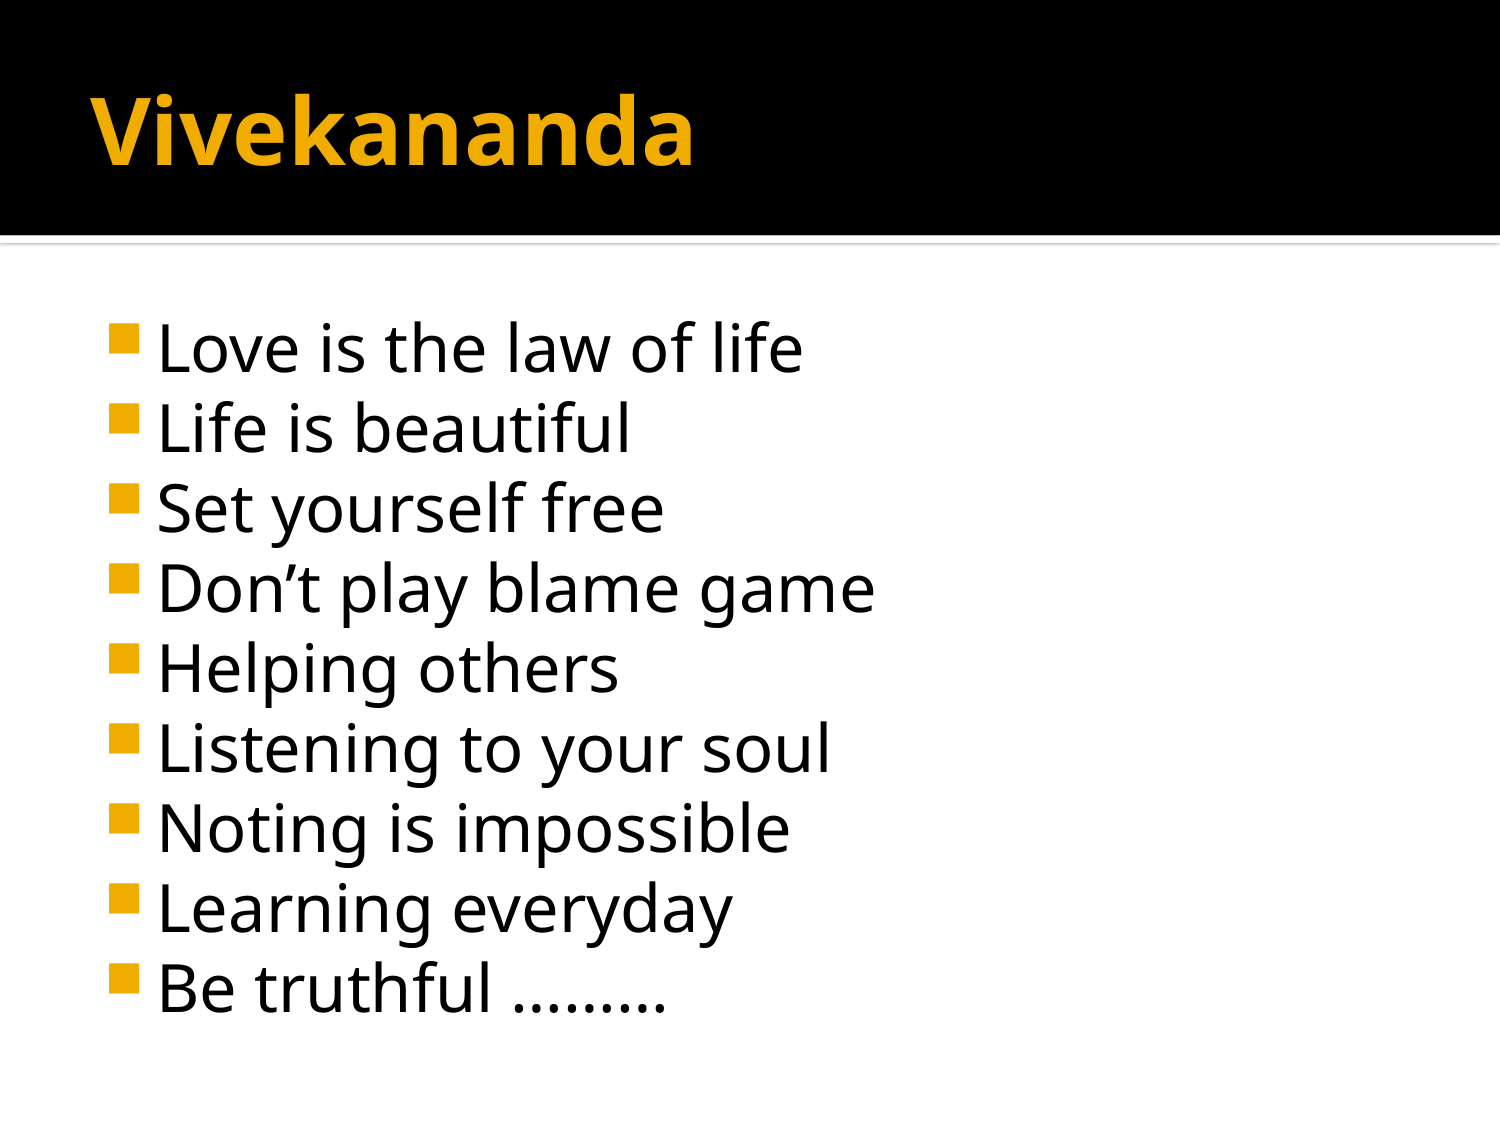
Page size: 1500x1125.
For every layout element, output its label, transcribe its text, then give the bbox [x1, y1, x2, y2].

title Vivekananda [75, 25, 1425, 231]
list Love is the law of life Life is beautiful Set yourself free Don’t play blame game Helping others Listening to your soul Noting is impossible Learning everyday Be truthful ……… [75, 291, 1425, 1050]
